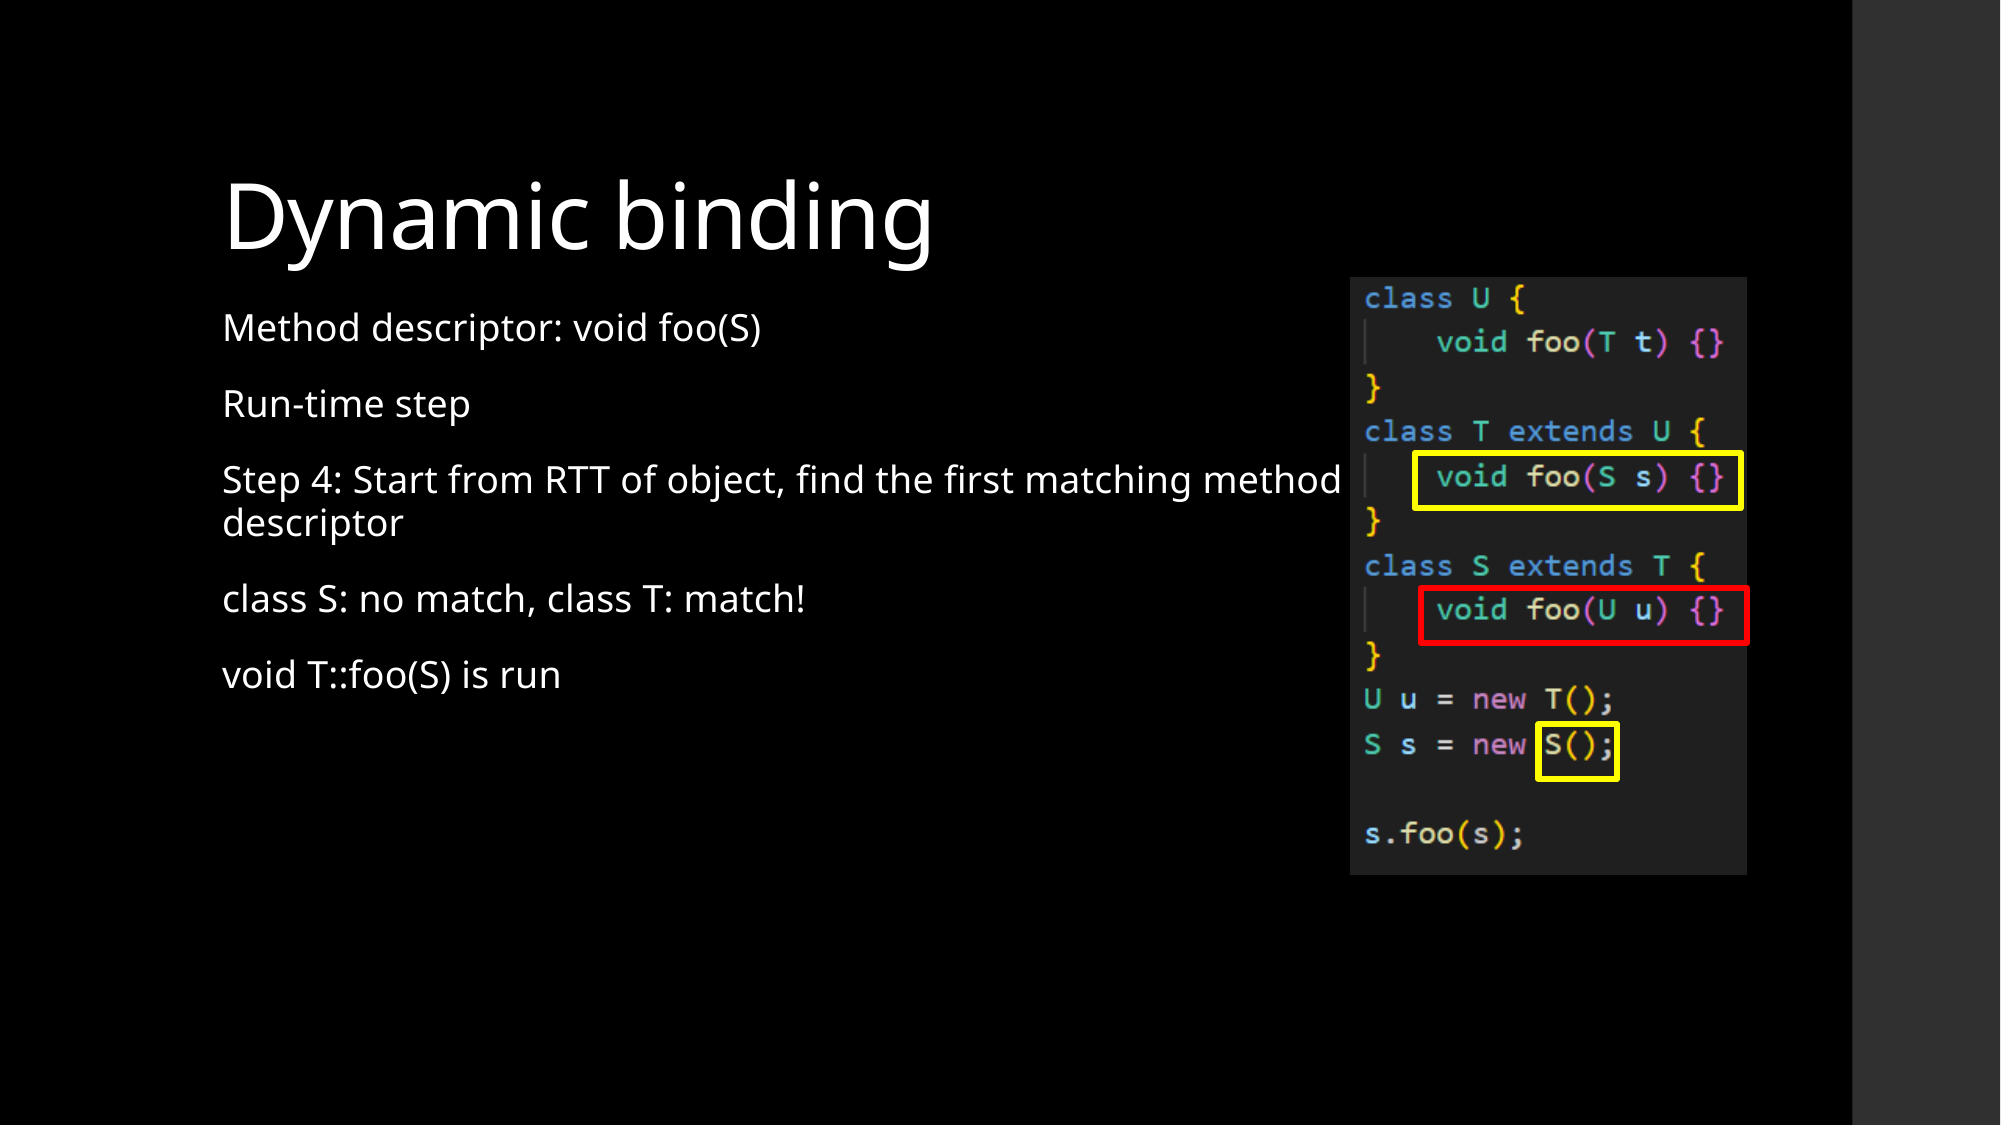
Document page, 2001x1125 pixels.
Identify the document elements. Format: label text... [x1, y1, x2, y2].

list Method descriptor: void foo(S) Run-time step Step 4: Start from RTT of object, find the first matching method descriptor class S: no match, class T: match! void T::foo(S) is run [206, 299, 1342, 493]
title Dynamic binding [206, 60, 1797, 278]
picture [1349, 277, 1748, 875]
text_box [206, 493, 1617, 1065]
